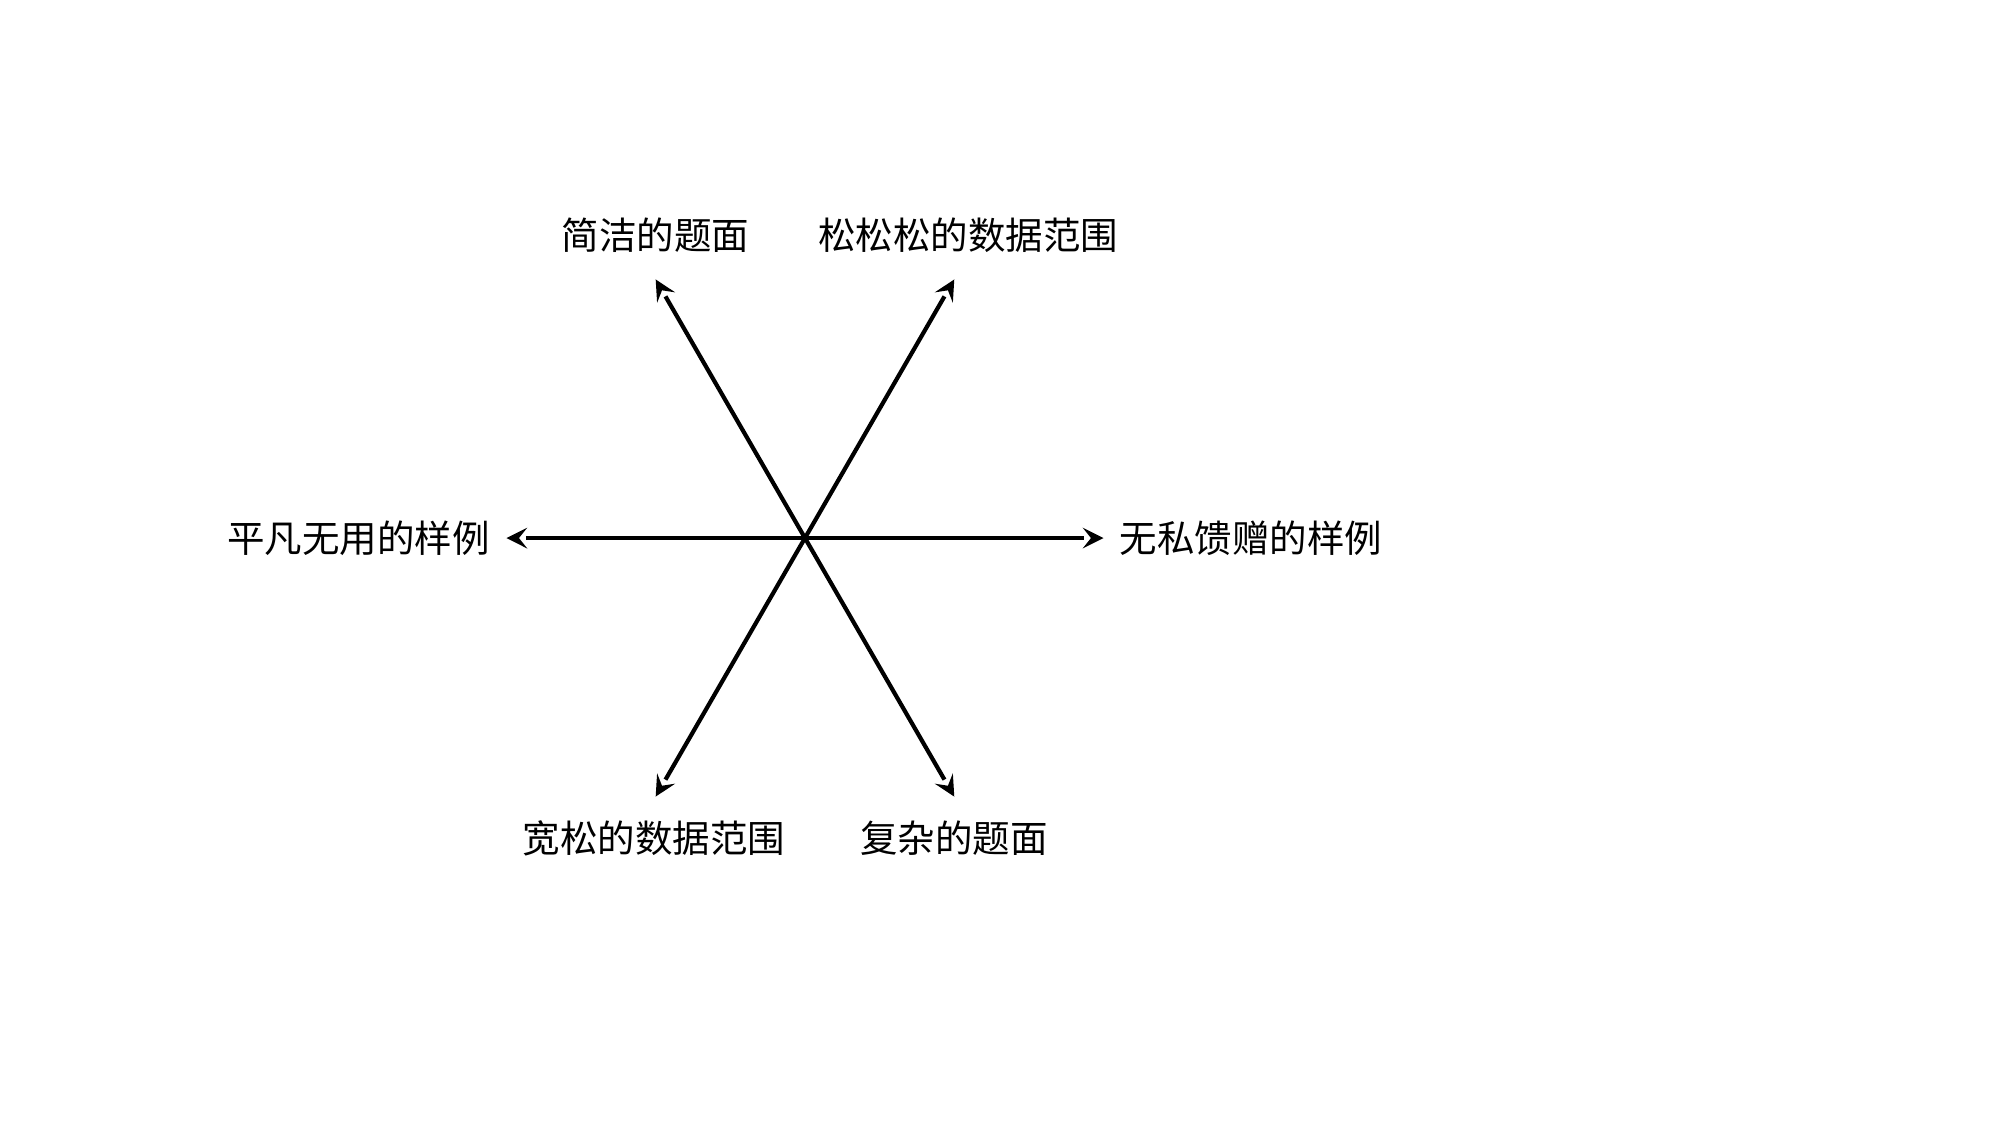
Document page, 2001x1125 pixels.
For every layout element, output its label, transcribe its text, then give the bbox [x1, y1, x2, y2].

text_box 复杂的题面 [845, 807, 1063, 868]
text_box 松松松的数据范围 [803, 205, 1134, 265]
text_box 宽松的数据范围 [507, 807, 801, 868]
text_box 简洁的题面 [547, 205, 765, 265]
text_box 无私馈赠的样例 [1105, 507, 1398, 568]
text_box 平凡无用的样例 [212, 507, 505, 568]
